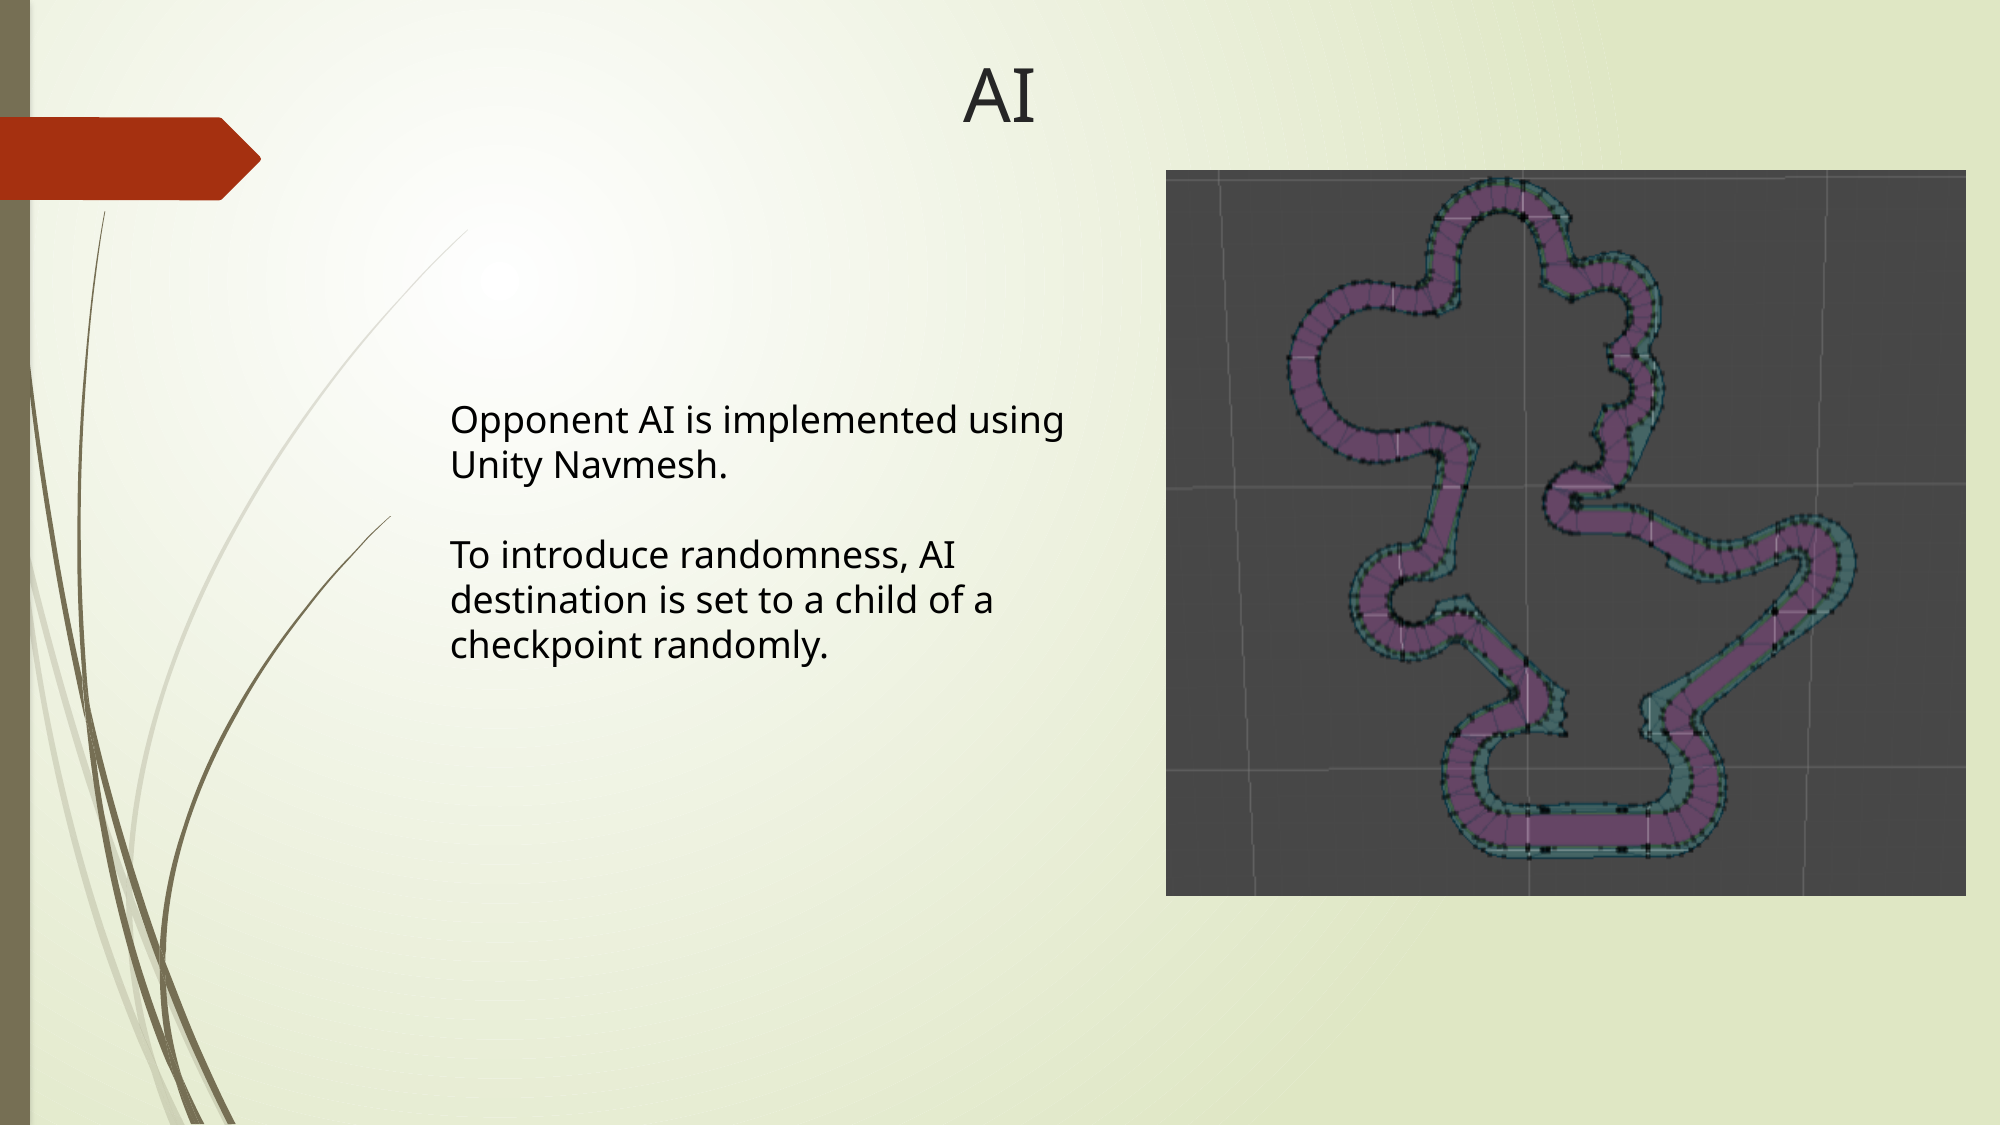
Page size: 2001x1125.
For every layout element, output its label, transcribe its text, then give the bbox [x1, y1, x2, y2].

title AI [300, 40, 1700, 288]
picture [1166, 170, 1966, 896]
text_box Opponent AI is implemented using Unity Navmesh. To introduce randomness, AI destination is set to a child of a checkpoint randomly. [434, 388, 1117, 674]
